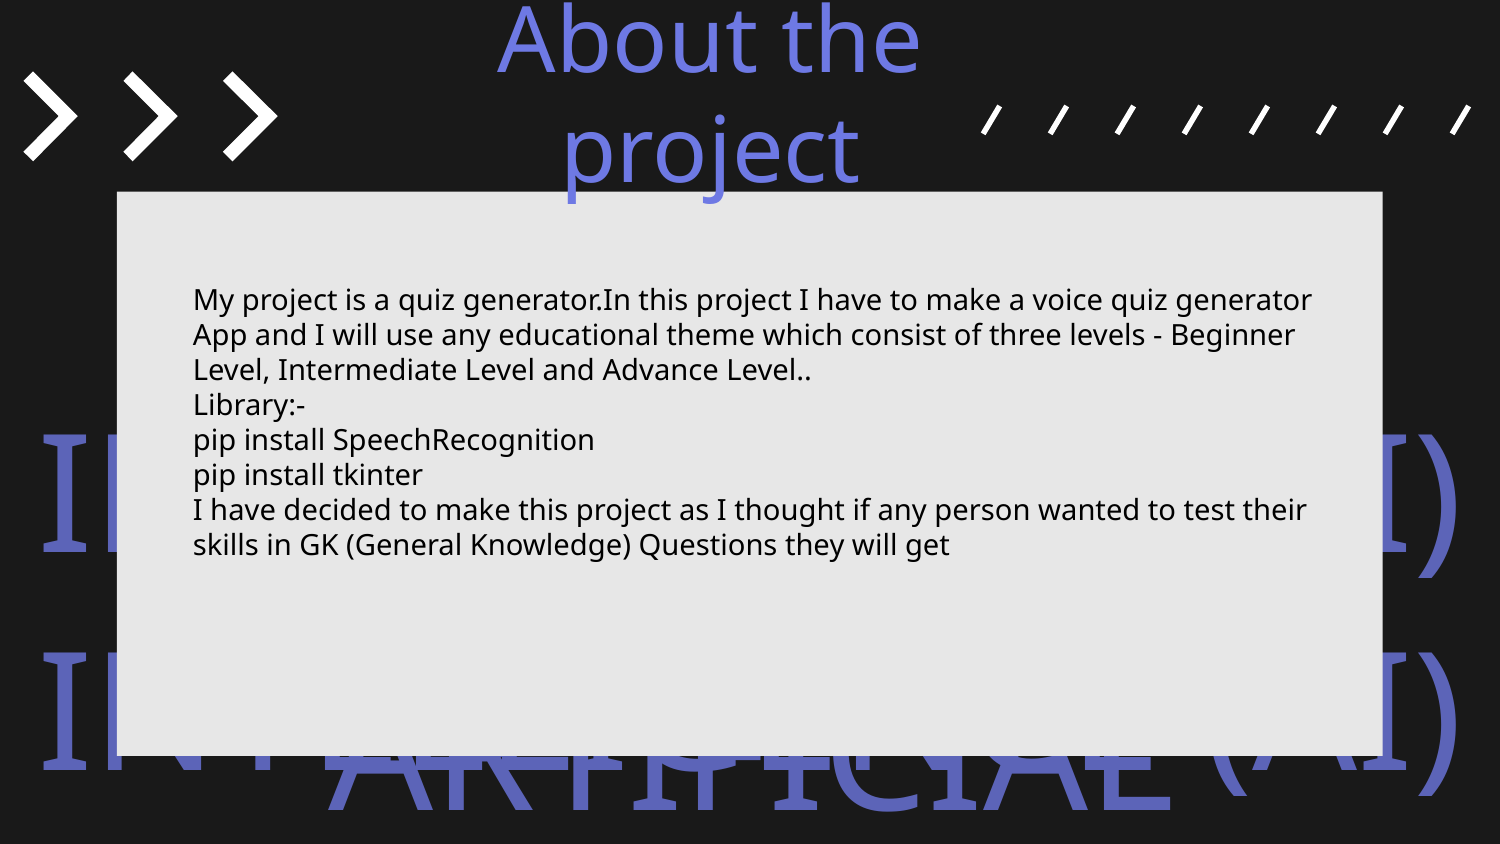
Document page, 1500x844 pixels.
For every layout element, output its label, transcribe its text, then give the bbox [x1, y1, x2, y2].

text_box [980, 104, 1500, 136]
text_box My project is a quiz generator.In this project I have to make a voice quiz generator App and I will use any educational theme which consist of three levels - Beginner Level, Intermediate Level and Advance Level.. Library:- pip install SpeechRecognition pip install tkinter I have decided to make this project as I thought if any person wanted to test their skills in GK (General Knowledge) Questions they will get [177, 266, 1347, 714]
title About the project [451, 59, 971, 123]
